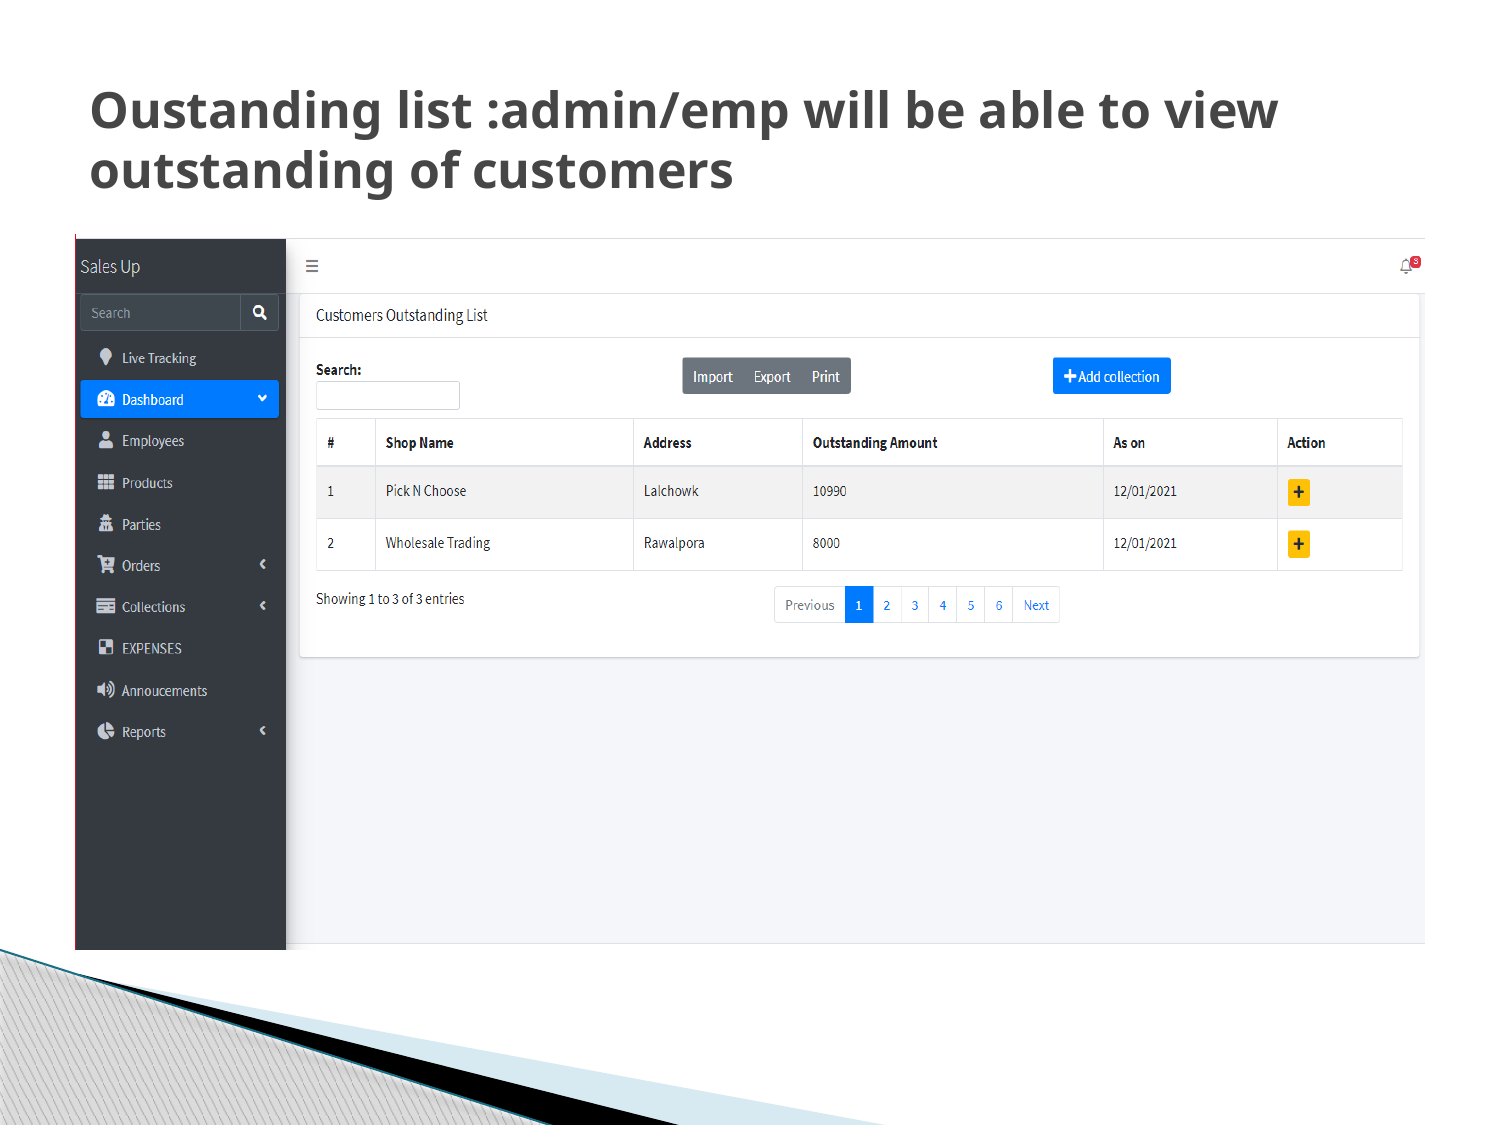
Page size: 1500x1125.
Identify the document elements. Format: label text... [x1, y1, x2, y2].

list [74, 234, 1426, 950]
title Oustanding list :admin/emp will be able to view outstanding of customers [75, 45, 1425, 233]
